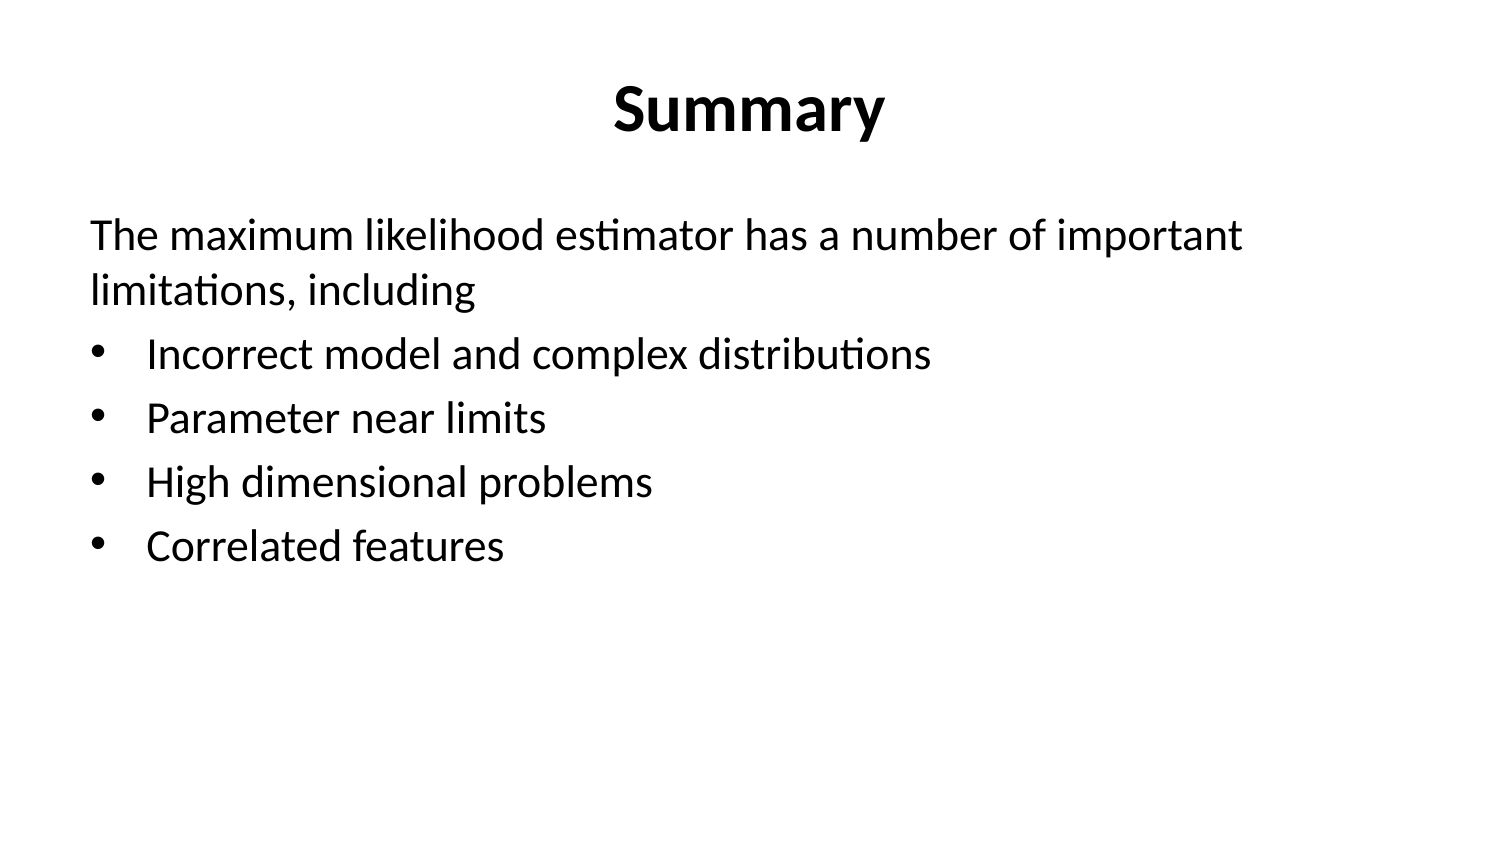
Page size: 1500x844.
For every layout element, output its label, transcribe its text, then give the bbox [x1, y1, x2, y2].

list The maximum likelihood estimator has a number of important limitations, including Incorrect model and complex distributions Parameter near limits High dimensional problems Correlated features [75, 196, 1425, 754]
title Summary [75, 33, 1425, 175]
